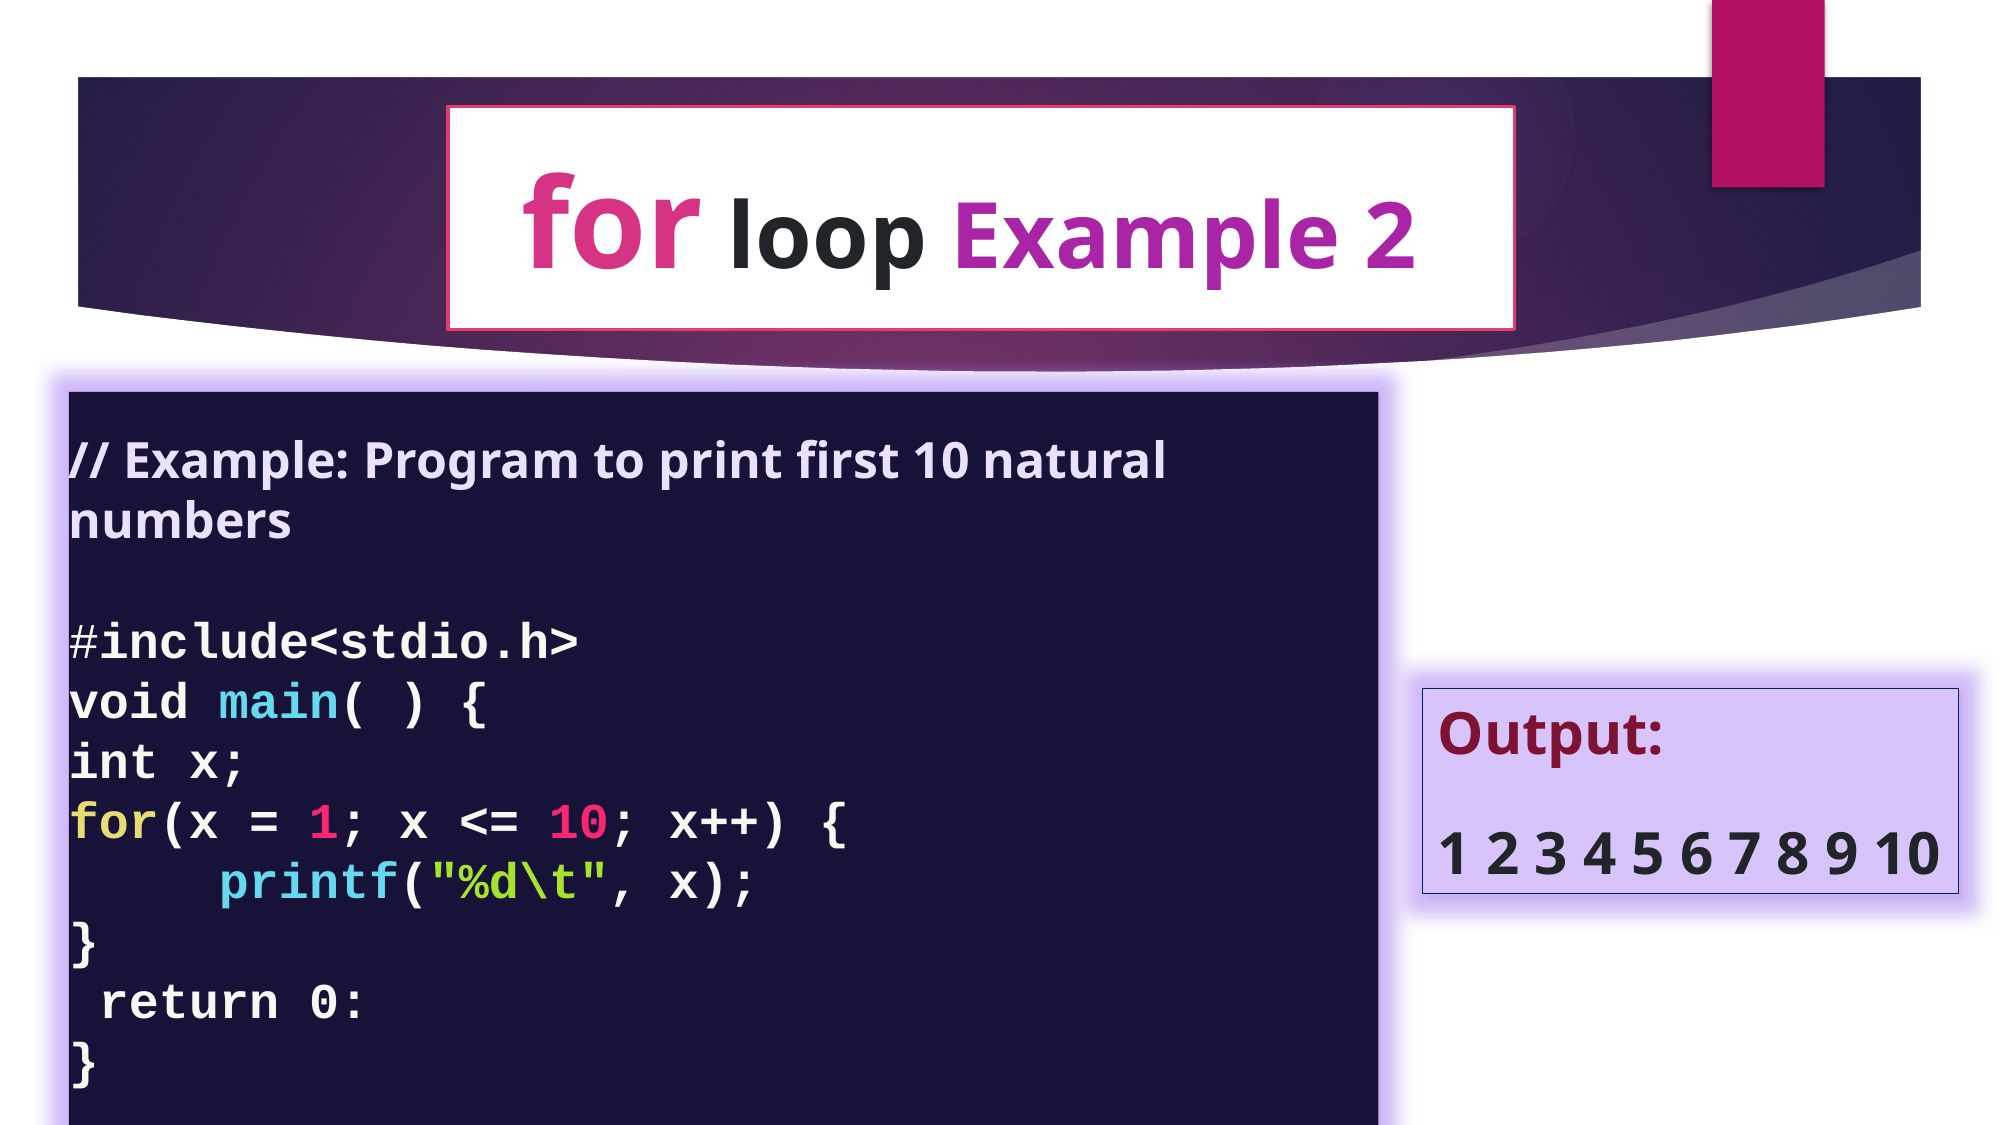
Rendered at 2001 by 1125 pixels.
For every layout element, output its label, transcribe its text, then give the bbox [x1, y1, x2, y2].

text_box Output: 1 2 3 4 5 6 7 8 9 10 [1422, 688, 1959, 894]
text_box for loop Example 2 [446, 105, 1516, 331]
text_box // Example: Program to print first 10 natural numbers #include<stdio.h> void main( ) { int x; for(x = 1; x <= 10; x++) { printf("%d\t", x); } return 0: } [68, 391, 1379, 1125]
